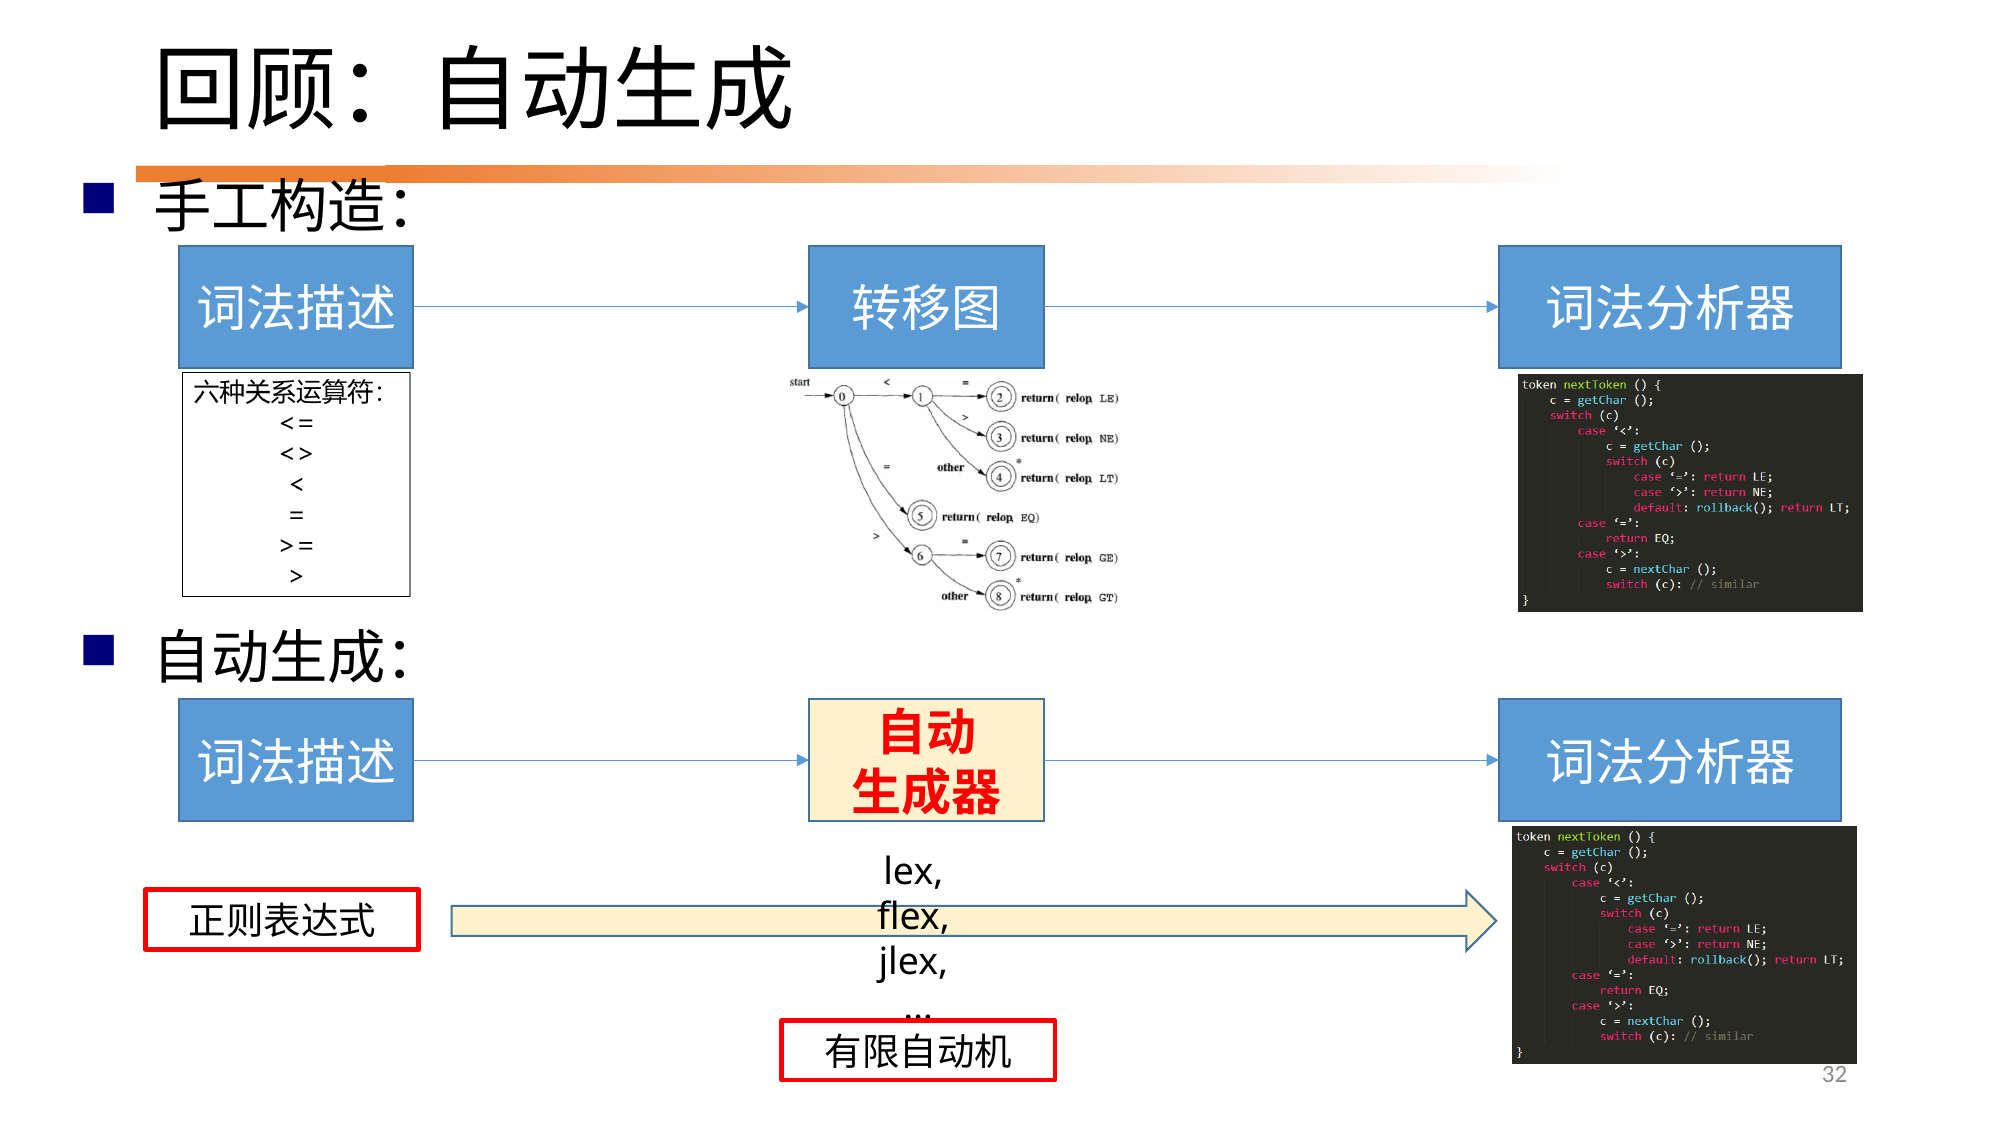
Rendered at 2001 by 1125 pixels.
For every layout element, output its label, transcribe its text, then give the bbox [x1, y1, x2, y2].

text_box 正则表达式 [145, 889, 419, 950]
text_box 词法分析器 [1498, 245, 1842, 369]
text_box 词法描述 [178, 698, 414, 822]
picture [178, 368, 414, 606]
picture [788, 374, 1127, 612]
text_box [451, 826, 1857, 1064]
text_box 转移图 [808, 245, 1045, 369]
picture [1518, 374, 1863, 612]
text_box 词法描述 [178, 245, 414, 368]
text_box 词法分析器 [1498, 698, 1842, 822]
list 手工构造： [64, 169, 1790, 293]
slide_number 32 [1412, 1042, 1863, 1103]
text_box 自动生成： [64, 621, 1790, 744]
text_box 有限自动机 [781, 1064, 1055, 1081]
text_box 自动 生成器 [808, 698, 1045, 822]
title 回顾：自动生成 [138, 25, 1810, 160]
